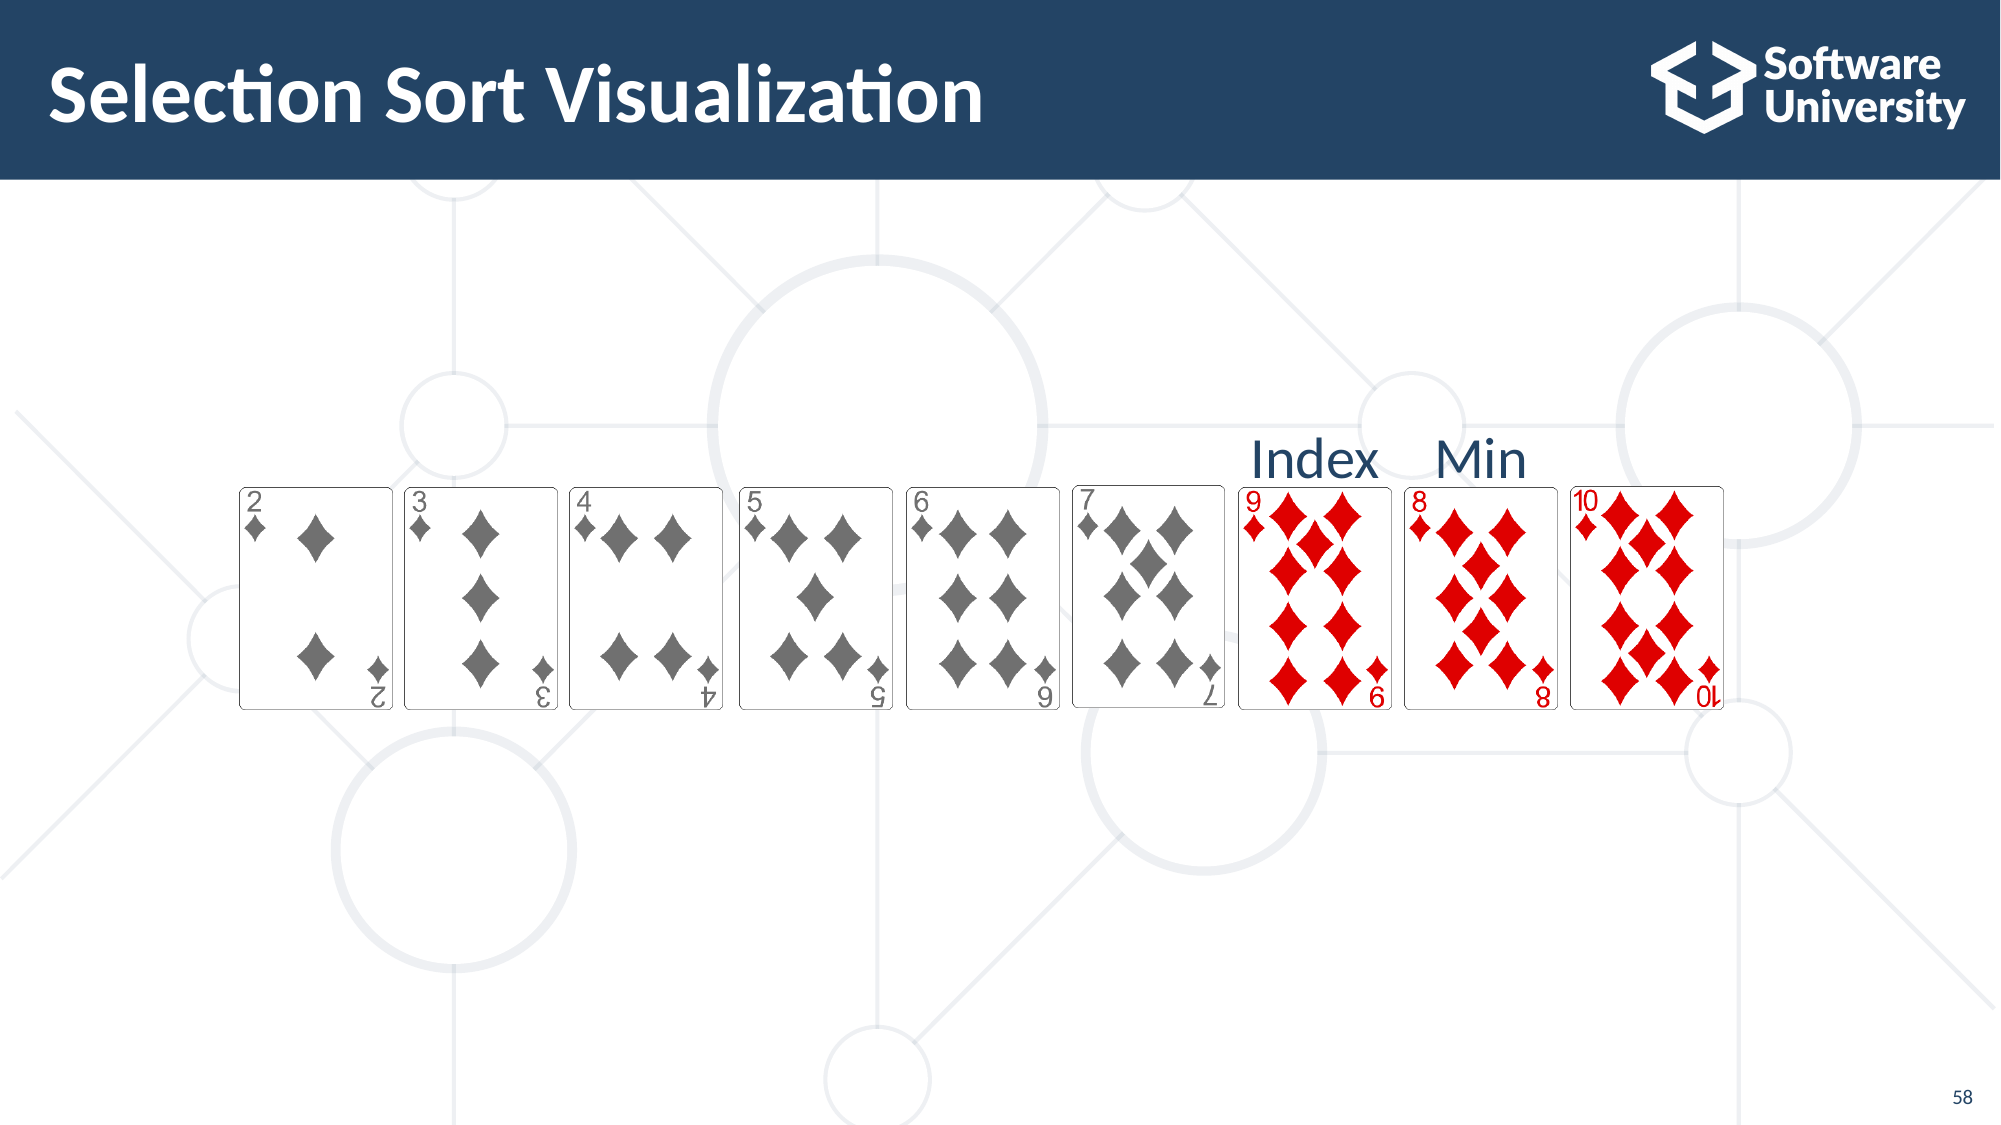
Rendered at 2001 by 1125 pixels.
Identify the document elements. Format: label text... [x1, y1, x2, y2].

picture [1238, 487, 1392, 710]
picture [1570, 486, 1724, 710]
text_box Index [1235, 412, 1395, 489]
picture [1071, 485, 1226, 709]
picture [1404, 487, 1558, 710]
picture [906, 487, 1061, 710]
text_box Min [1419, 412, 1543, 485]
title Selection Sort Visualization [31, 16, 1625, 162]
picture [569, 487, 723, 711]
picture [739, 487, 893, 710]
picture [1651, 41, 1966, 134]
slide_number 58 [1927, 1067, 1989, 1117]
picture [239, 487, 393, 710]
picture [404, 487, 558, 710]
